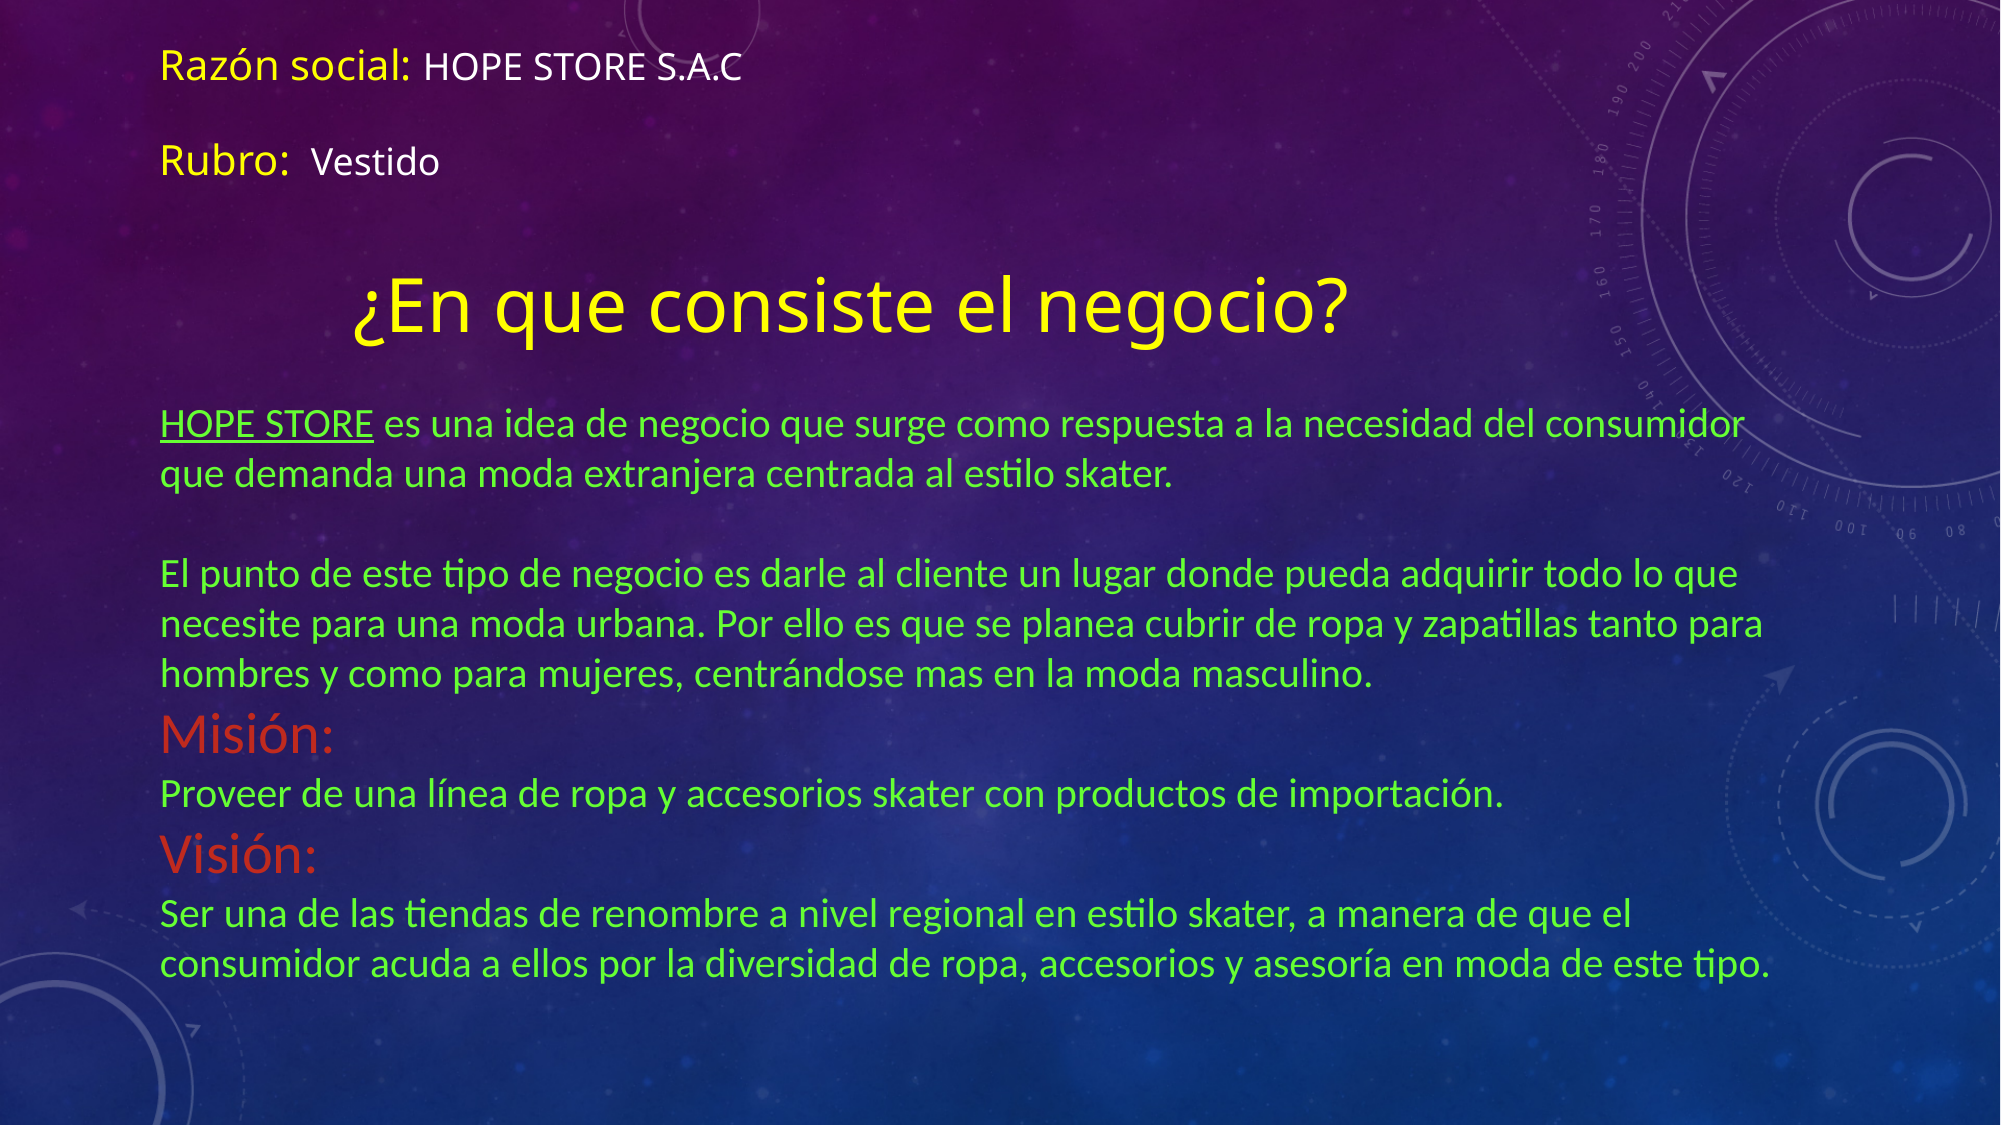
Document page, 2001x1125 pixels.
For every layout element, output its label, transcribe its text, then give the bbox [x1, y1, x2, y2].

text_box HOPE STORE es una idea de negocio que surge como respuesta a la necesidad del consumidor que demanda una moda extranjera centrada al estilo skater. El punto de este tipo de negocio es darle al cliente un lugar donde pueda adquirir todo lo que necesite para una moda urbana. Por ello es que se planea cubrir de ropa y zapatillas tanto para hombres y como para mujeres, centrándose mas en la moda masculino. Misión: Proveer de una línea de ropa y accesorios skater con productos de importación. Visión: Ser una de las tiendas de renombre a nivel regional en estilo skater, a manera de que el consumidor acuda a ellos por la diversidad de ropa, accesorios y asesoría en moda de este tipo. [145, 387, 1819, 993]
text_box Razón social: HOPE STORE S.A.C Rubro: Vestido [145, 31, 872, 192]
text_box ¿En que consiste el negocio? [338, 250, 1365, 356]
picture [0, 0, 2001, 1125]
